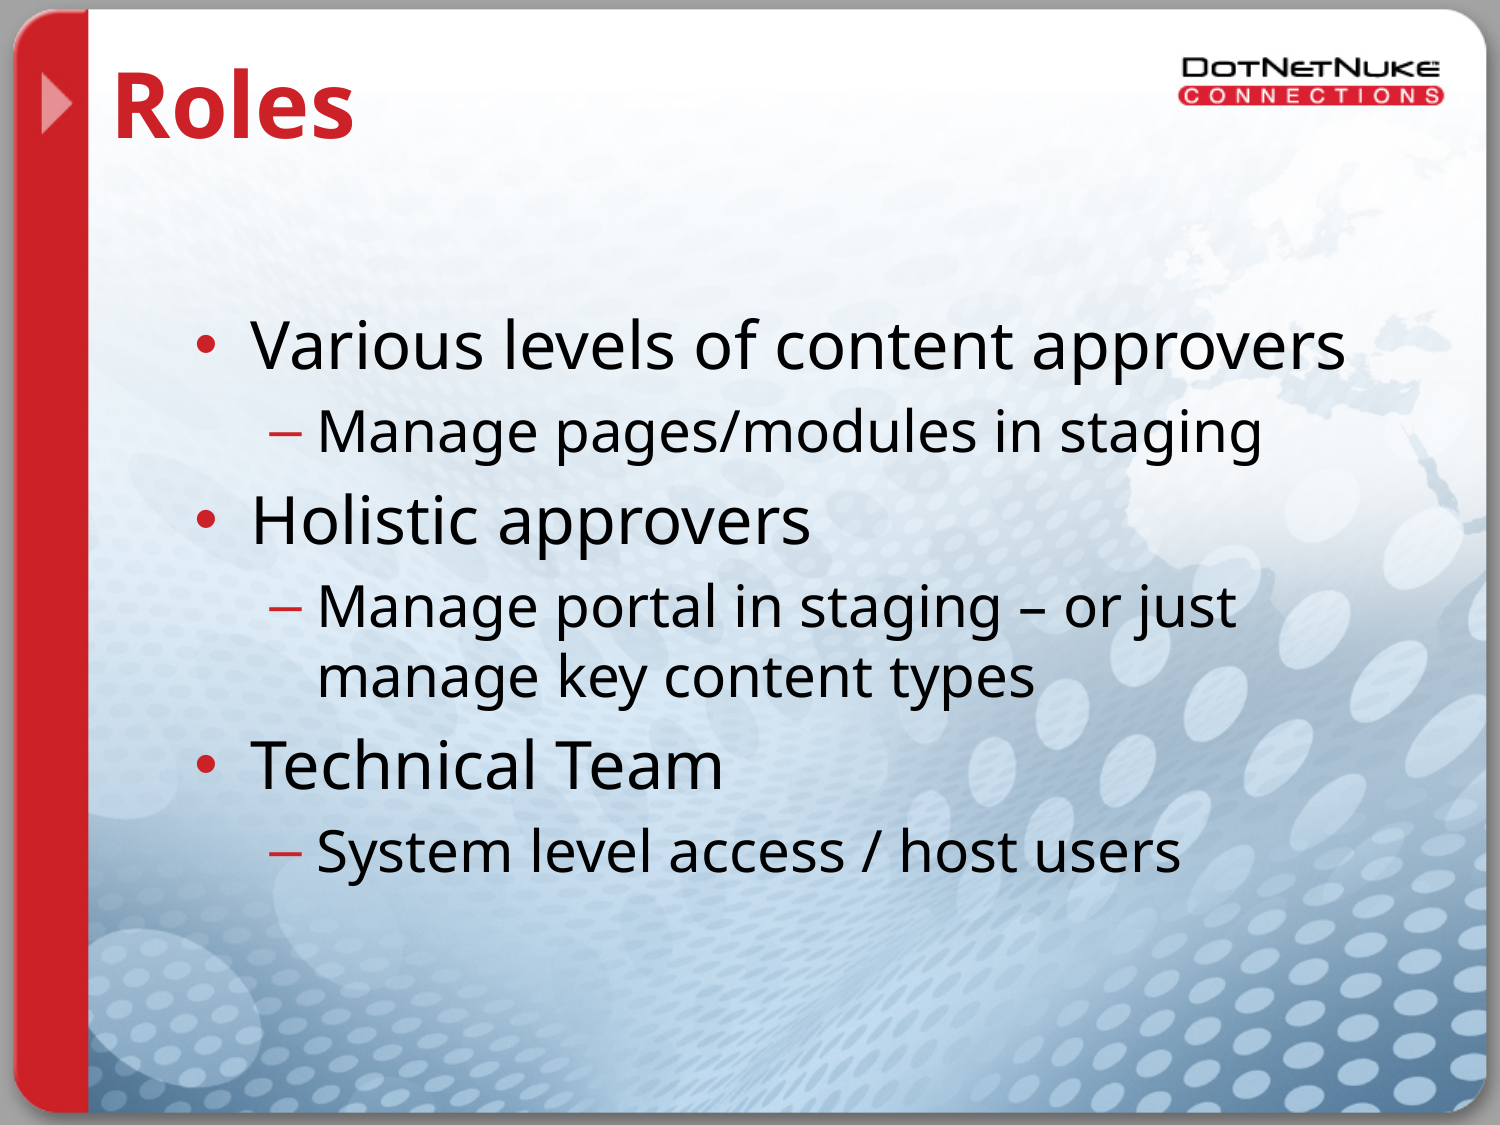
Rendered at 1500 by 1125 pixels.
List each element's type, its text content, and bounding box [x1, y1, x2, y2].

picture [0, 0, 1500, 1125]
list Various levels of content approvers Manage pages/modules in staging Holistic approvers Manage portal in staging – or just manage key content types Technical Team System level access / host users [179, 295, 1425, 1005]
title Roles [95, 49, 1160, 256]
